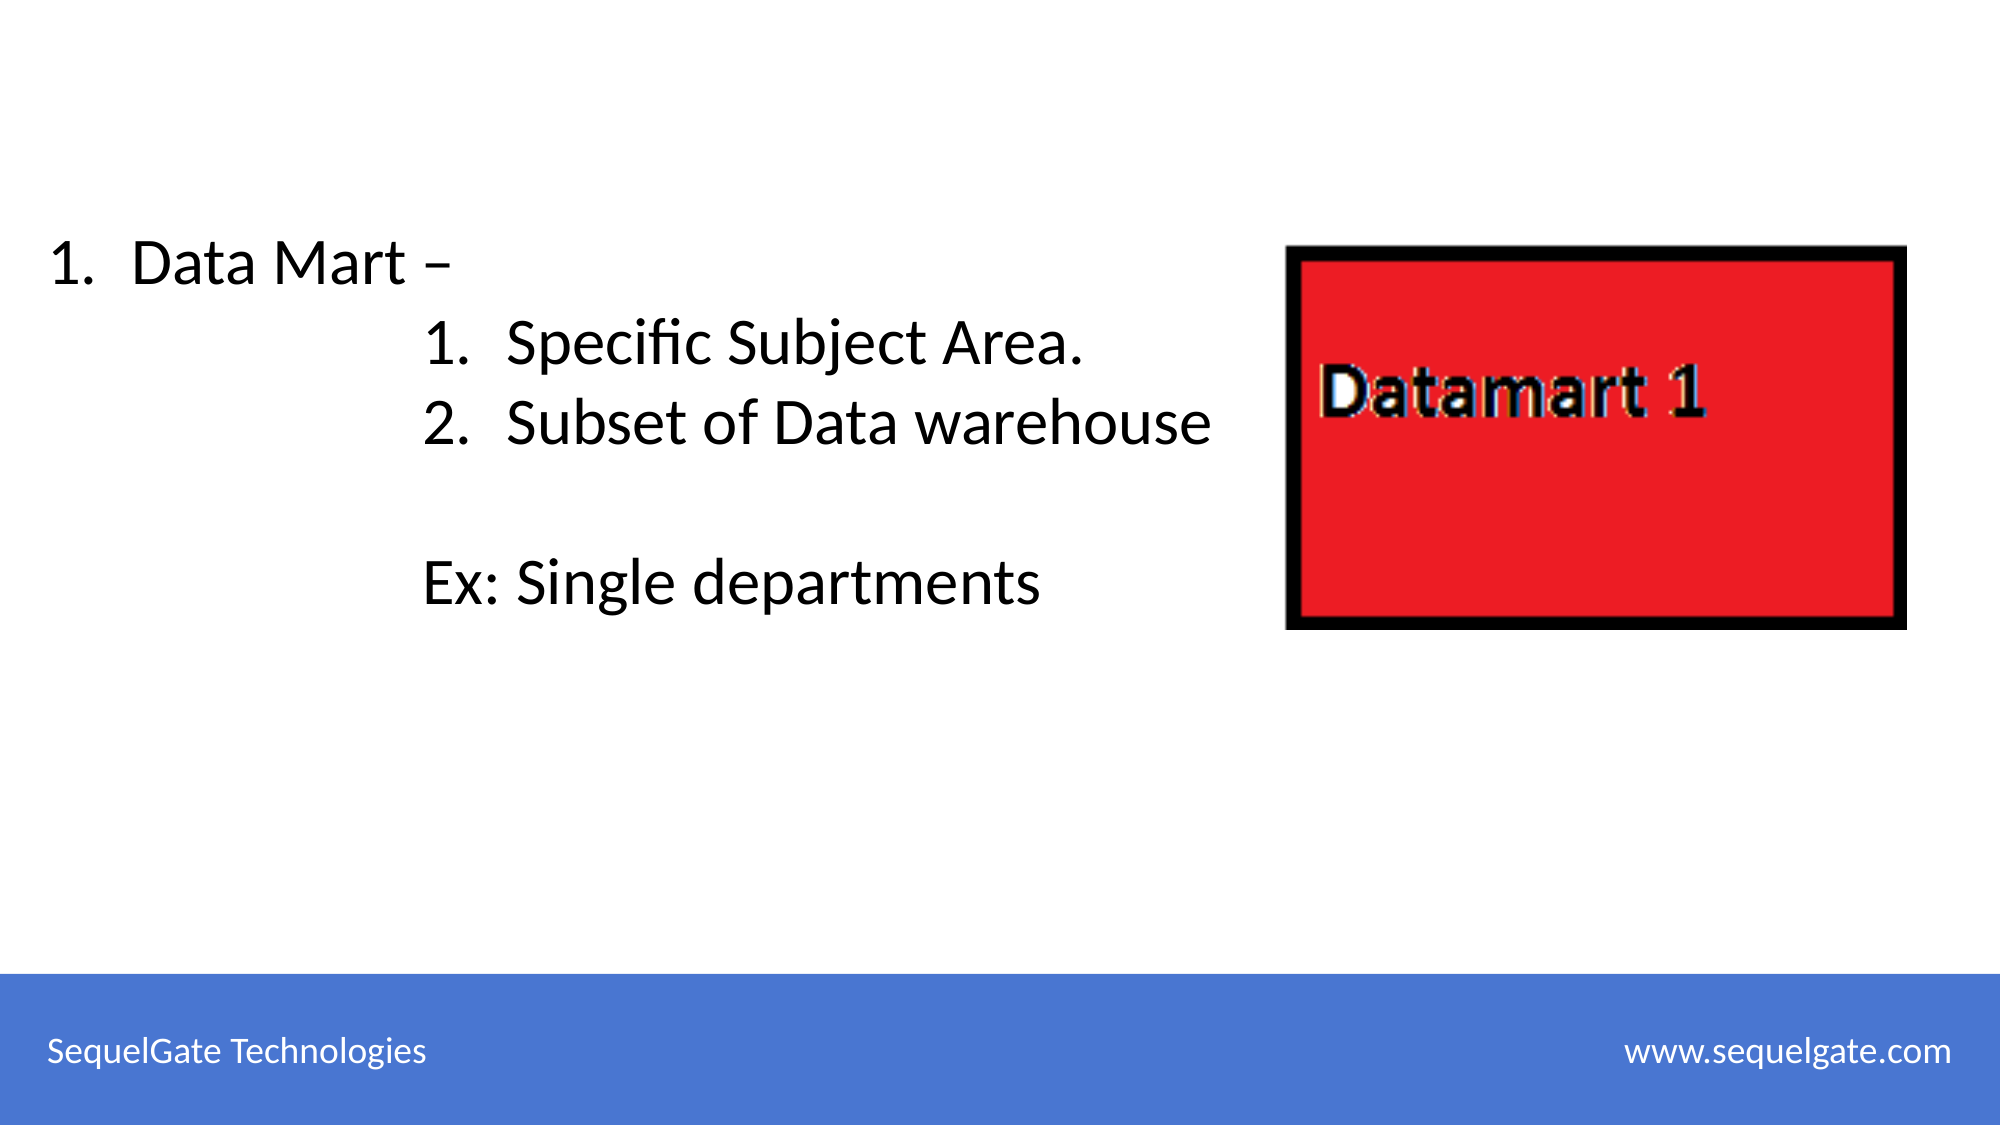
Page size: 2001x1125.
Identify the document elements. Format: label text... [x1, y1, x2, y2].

text_box SequelGate Technologies [32, 1019, 723, 1079]
picture [1265, 225, 1907, 630]
text_box www.sequelgate.com [1380, 1019, 2000, 1079]
text_box [0, 973, 2000, 1125]
text_box Data Mart – Specific Subject Area. Subset of Data warehouse Ex: Single departments [32, 50, 2000, 946]
